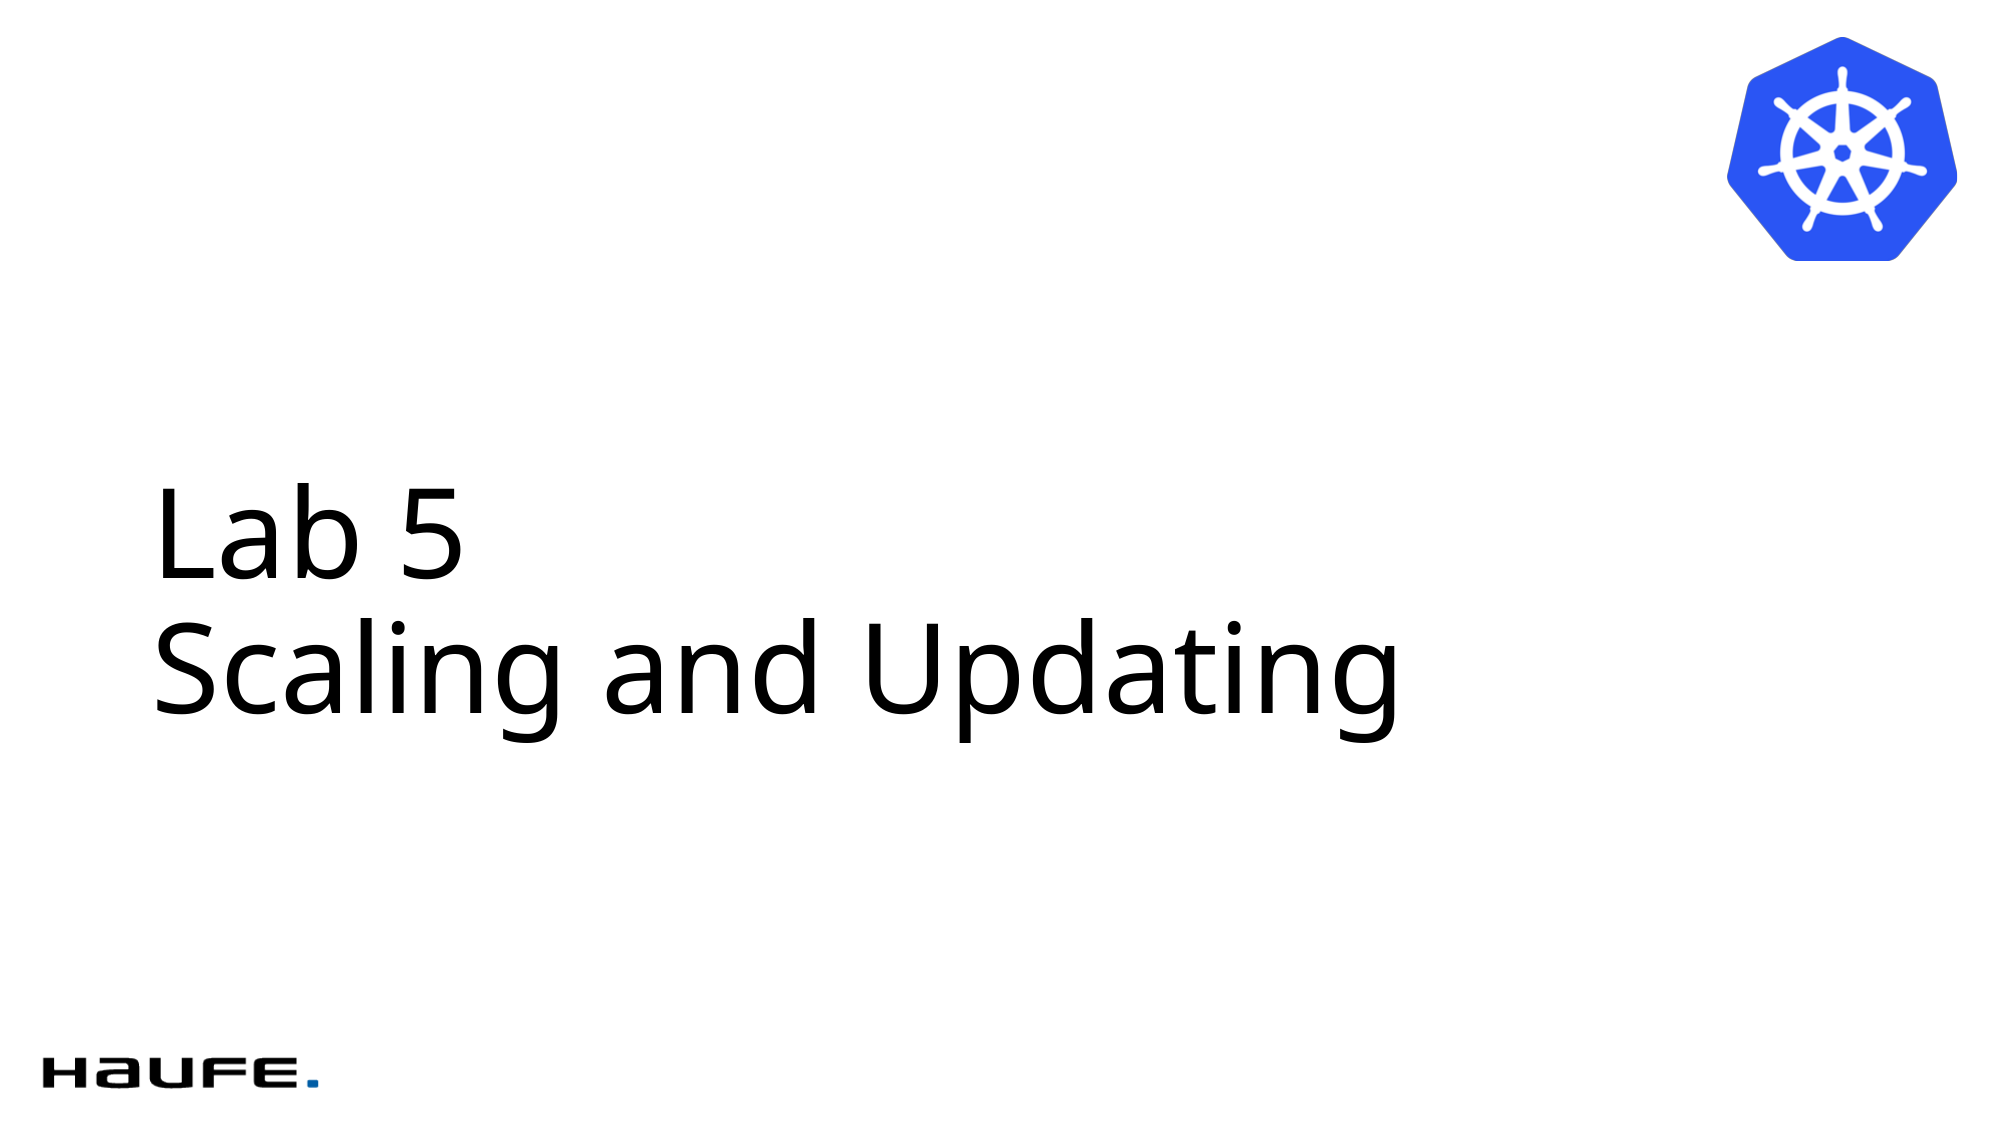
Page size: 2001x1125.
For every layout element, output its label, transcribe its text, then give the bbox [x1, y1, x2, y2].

picture [0, 1014, 362, 1125]
title Lab 5 Scaling and Updating [136, 280, 1862, 749]
picture [1727, 37, 1958, 261]
